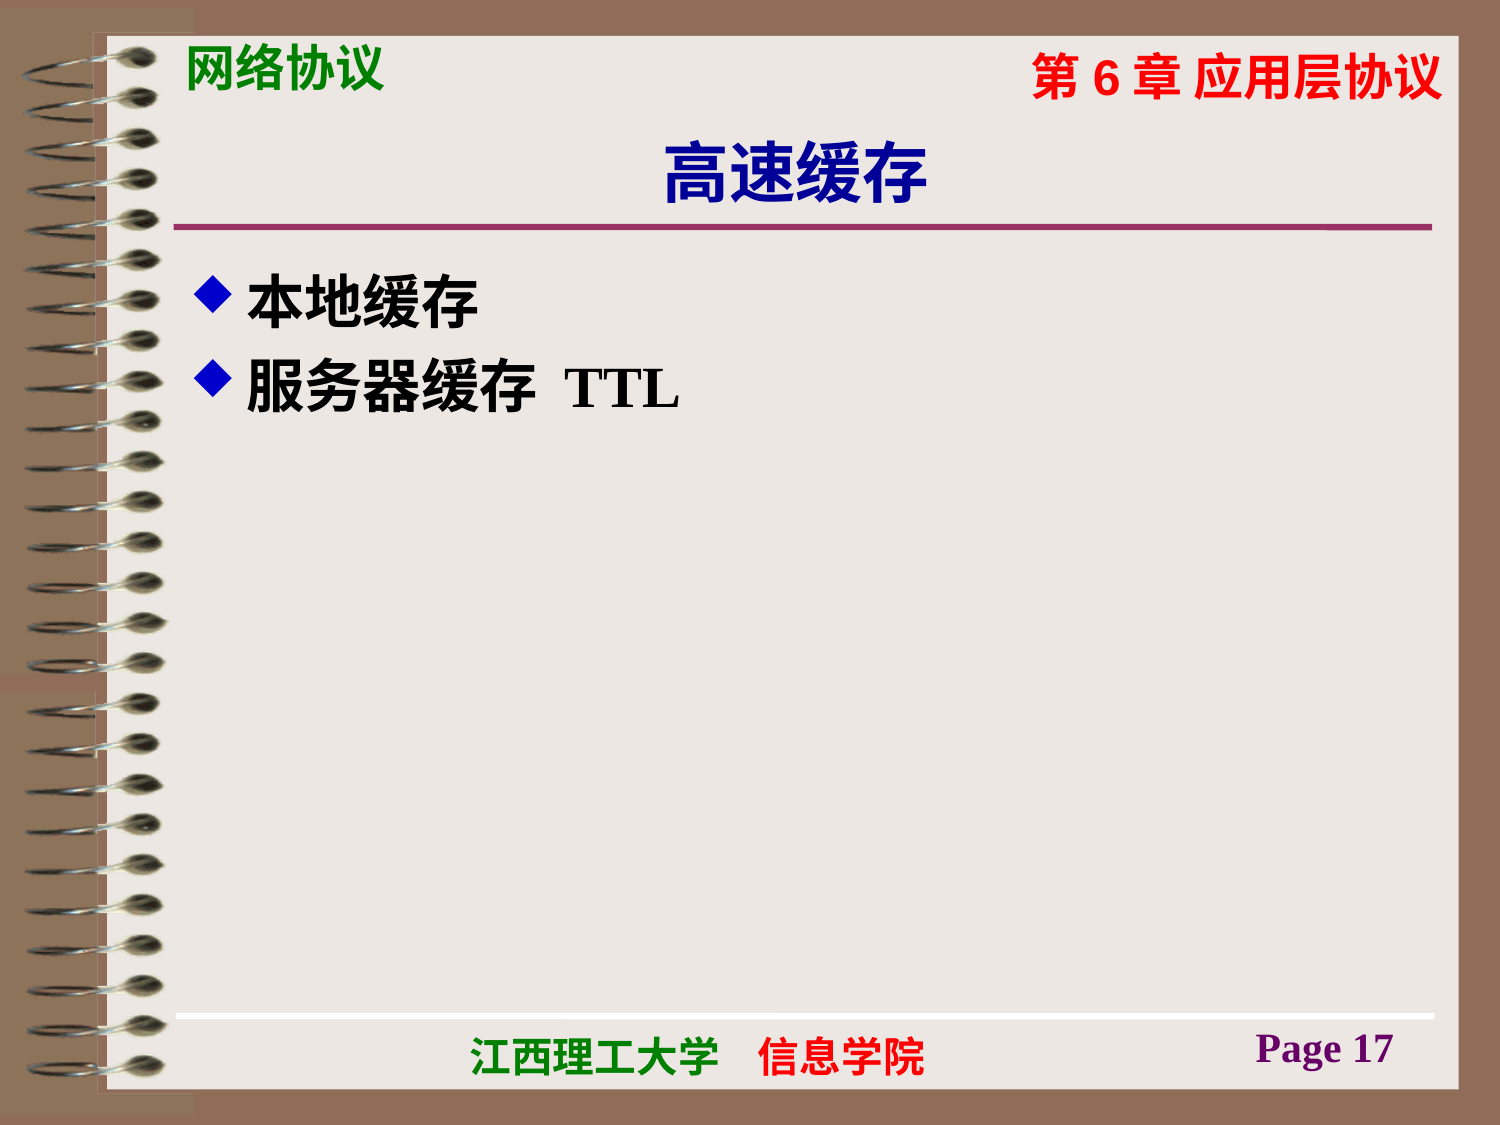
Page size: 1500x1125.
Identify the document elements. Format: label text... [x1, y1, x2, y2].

title 高速缓存 [170, 113, 1422, 228]
picture [0, 8, 194, 674]
slide_number Page 17 [1196, 1013, 1410, 1066]
list 本地缓存 服务器缓存 TTL [174, 243, 1426, 998]
picture [0, 692, 194, 1115]
